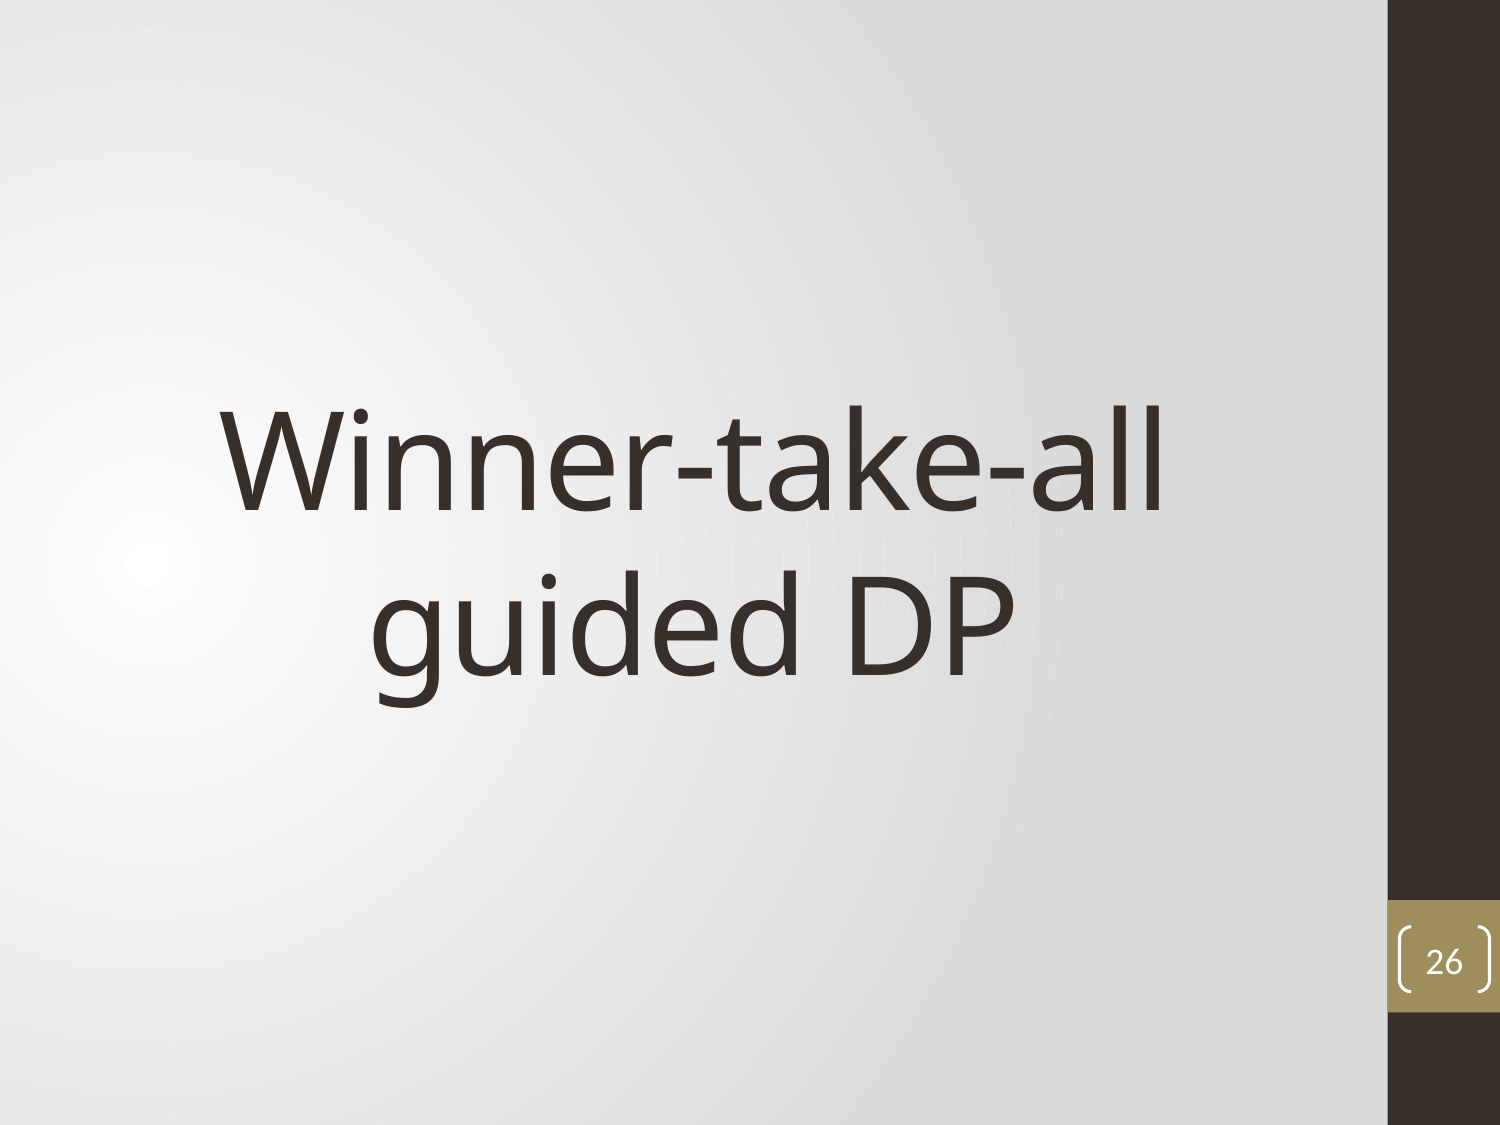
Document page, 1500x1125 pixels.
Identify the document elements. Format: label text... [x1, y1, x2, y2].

slide_number 26 [1397, 925, 1492, 994]
title Winner-take-all guided DP [0, 444, 1388, 632]
